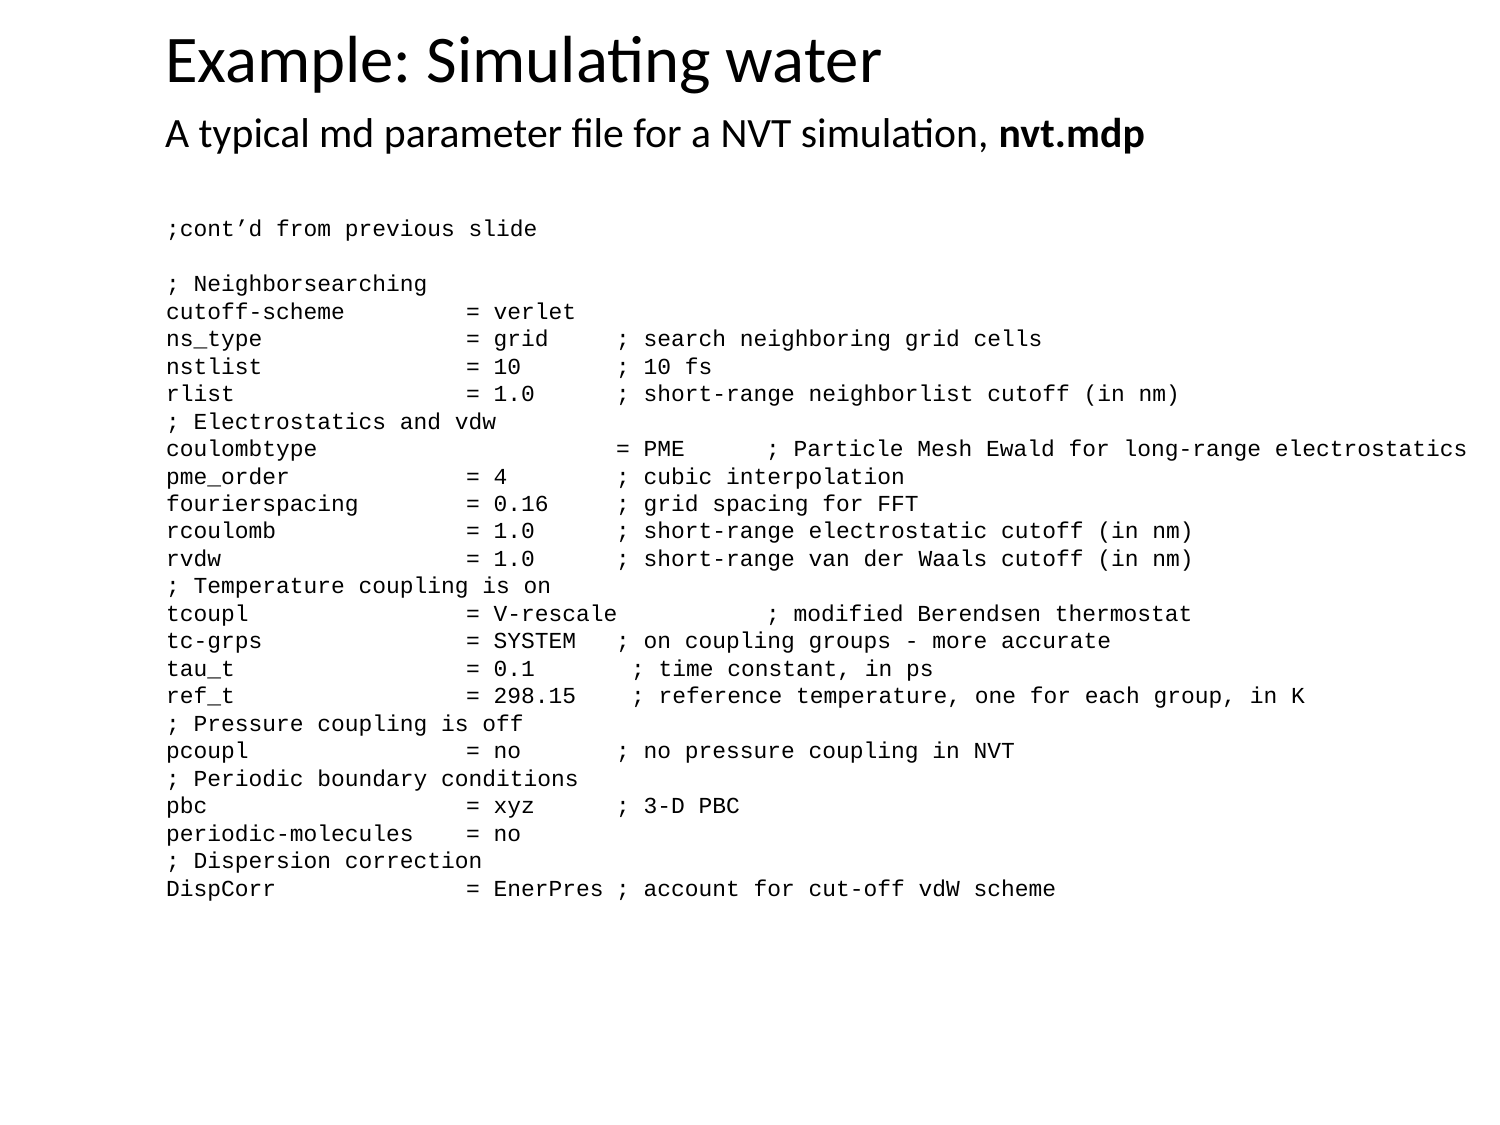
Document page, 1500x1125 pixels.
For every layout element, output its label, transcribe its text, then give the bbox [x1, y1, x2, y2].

text_box ;cont’d from previous slide ; Neighborsearching cutoff-scheme = verlet ns_type = grid ; search neighboring grid cells nstlist = 10 ; 10 fs rlist = 1.0 ; short-range neighborlist cutoff (in nm) ; Electrostatics and vdw coulombtype = PME ; Particle Mesh Ewald for long-range electrostatics pme_order = 4 ; cubic interpolation fourierspacing = 0.16 ; grid spacing for FFT rcoulomb = 1.0 ; short-range electrostatic cutoff (in nm) rvdw = 1.0 ; short-range van der Waals cutoff (in nm) ; Temperature coupling is on tcoupl = V-rescale ; modified Berendsen thermostat tc-grps = SYSTEM ; on coupling groups - more accurate tau_t = 0.1 ; time constant, in ps ref_t = 298.15 ; reference temperature, one for each group, in K ; Pressure coupling is off pcoupl = no ; no pressure coupling in NVT ; Periodic boundary conditions pbc = xyz ; 3-D PBC periodic-molecules = no ; Dispersion correction DispCorr = EnerPres ; account for cut-off vdW scheme [0, 206, 1500, 909]
text_box Example: Simulating water A typical md parameter file for a NVT simulation, nvt.mdp [0, 0, 1472, 186]
